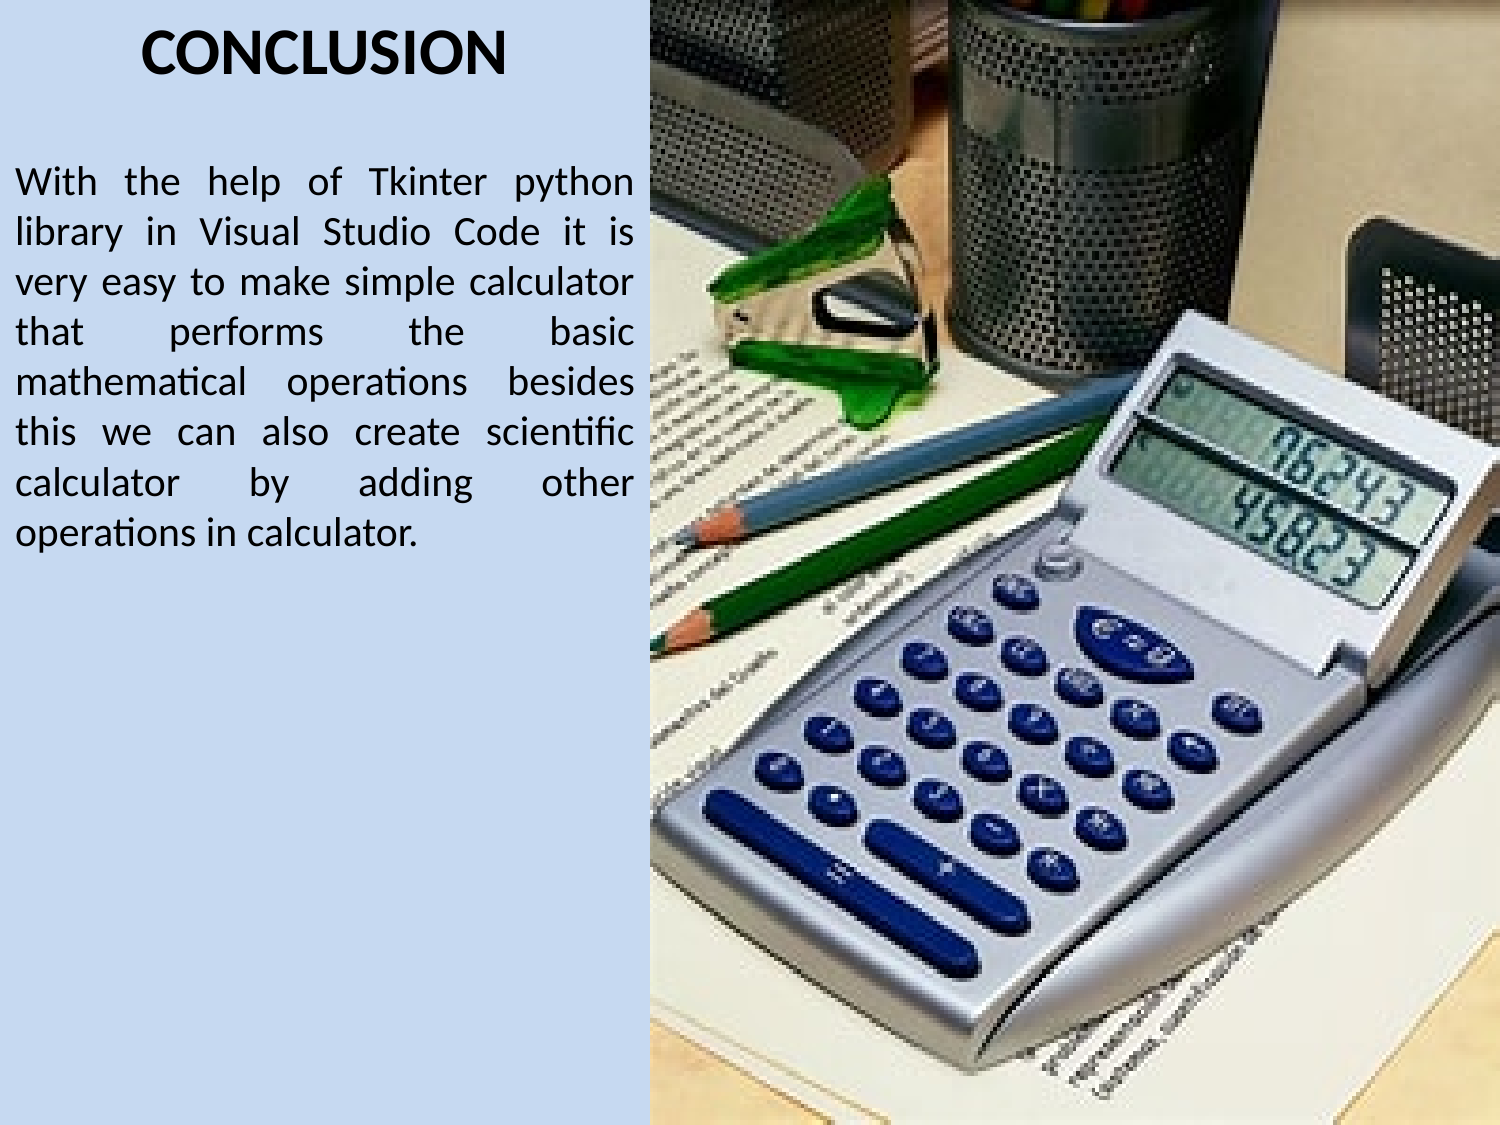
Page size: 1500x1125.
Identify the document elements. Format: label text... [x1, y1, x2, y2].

picture [649, 0, 1500, 1125]
list CONCLUSION With the help of Tkinter python library in Visual Studio Code it is very easy to make simple calculator that performs the basic mathematical operations besides this we can also create scientific calculator by adding other operations in calculator. [0, 0, 647, 1125]
